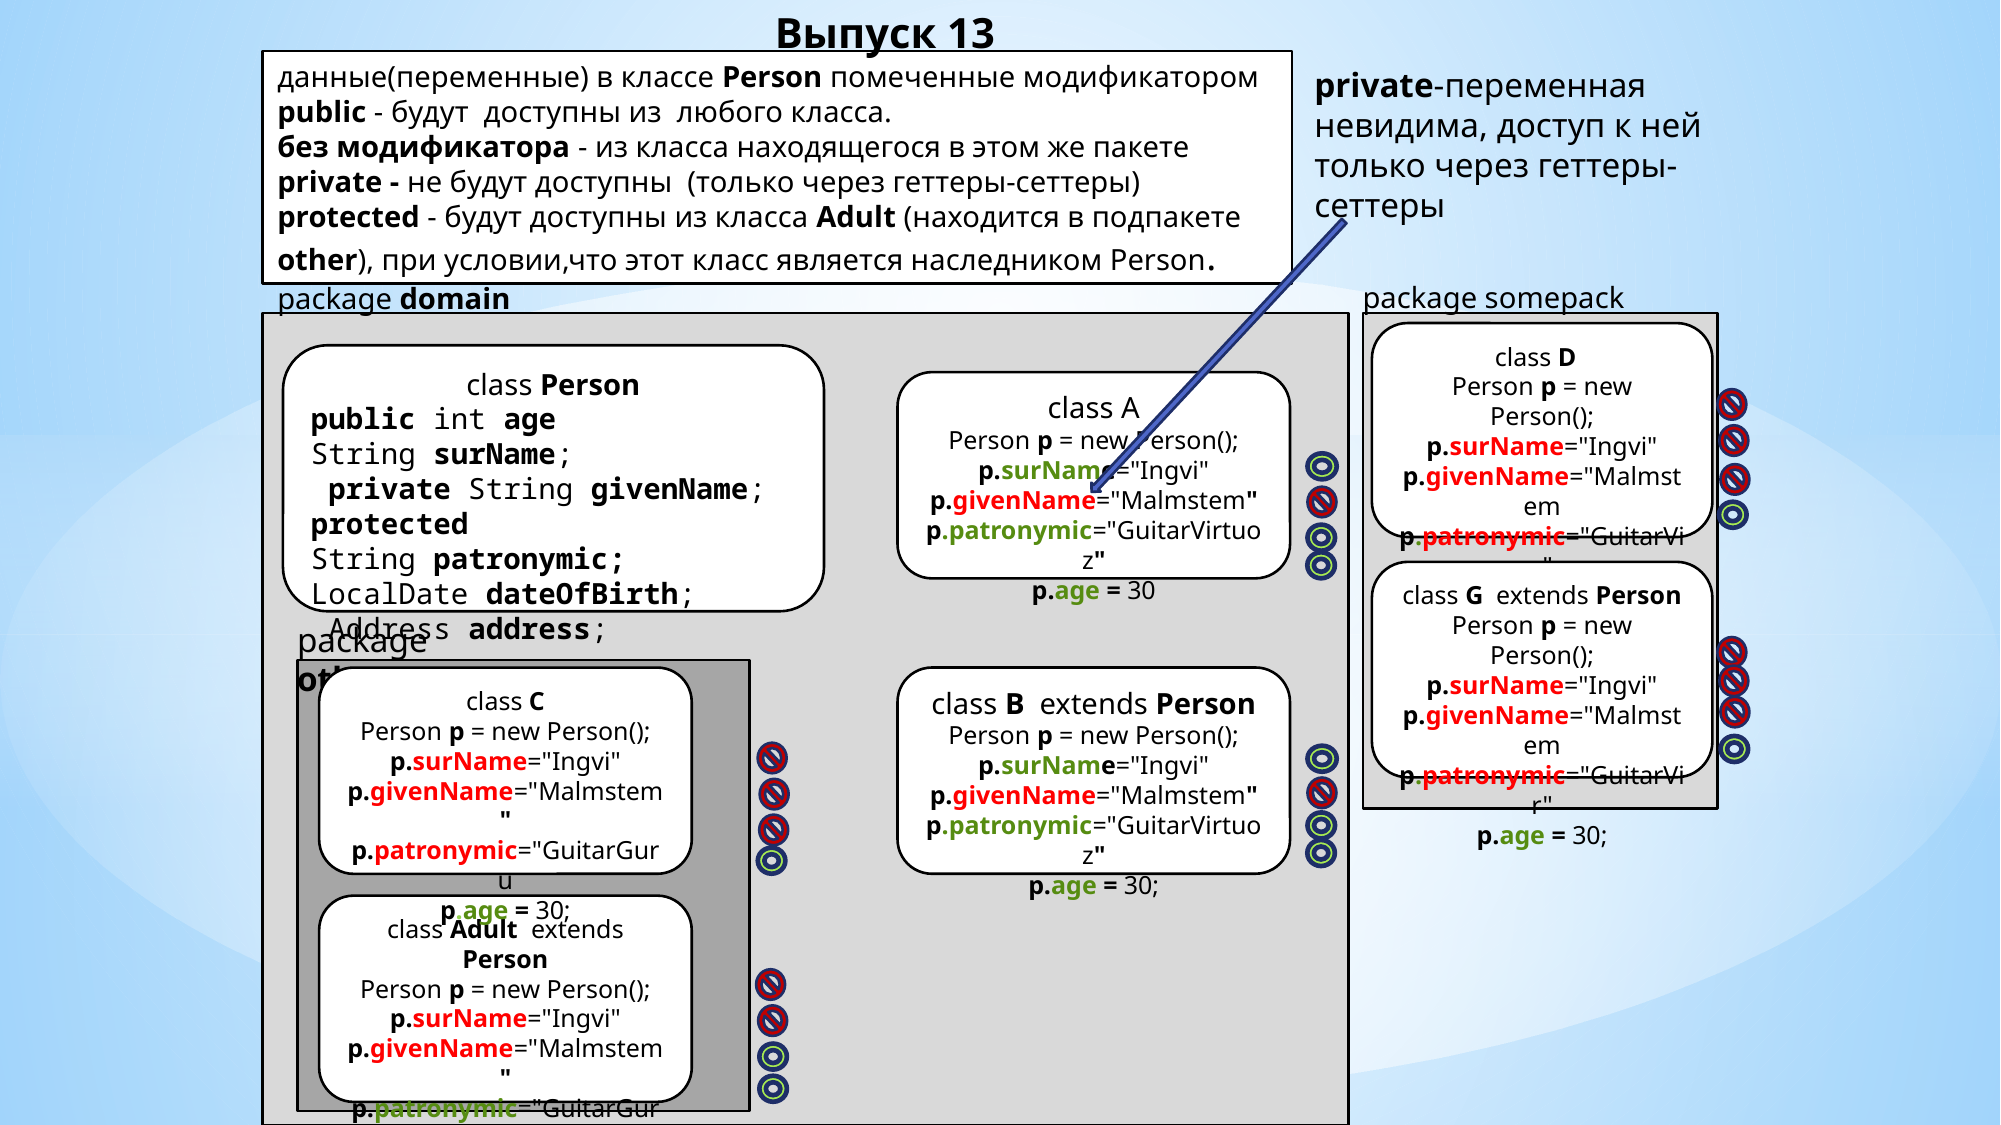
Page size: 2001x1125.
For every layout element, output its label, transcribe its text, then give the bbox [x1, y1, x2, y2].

text_box сlass G extends Person Person p = new Person(); p.surName="Ingvi" p.givenName="Malmstem p.patronymic="GuitarVir" p.age = 30; [1370, 560, 1714, 779]
text_box [1718, 423, 1750, 458]
text_box [1306, 811, 1337, 839]
text_box package domain [261, 272, 530, 332]
text_box [1306, 776, 1338, 810]
text_box данные(переменные) в классе Person помеченные модификатором public - будут доступны из любого класса. без модификатора - из класса находящегося в этом же пакете private - не будут доступны (только через геттеры-сеттеры) protected - будут доступны из класса Adult (находится в подпакете other), при условии,что этот класс является наследником Person. [261, 50, 1293, 285]
text_box [754, 967, 787, 1002]
text_box [296, 659, 751, 1112]
text_box package other [282, 611, 542, 707]
text_box [1719, 462, 1751, 496]
text_box class Adult extends Person Person p = new Person(); p.surName="Ingvi" p.givenName="Malmstem" p.patronymic="GuitarGuru" p.age = 30; [317, 894, 694, 1104]
text_box [1306, 550, 1337, 580]
text_box [1719, 695, 1751, 729]
text_box [1306, 744, 1338, 774]
text_box [1718, 664, 1750, 697]
text_box [1362, 312, 1719, 810]
text_box [1719, 734, 1750, 764]
text_box [1717, 500, 1748, 530]
text_box [758, 1074, 789, 1104]
title Выпуск 13 [281, 0, 1459, 87]
text_box [756, 741, 788, 775]
text_box [758, 1042, 789, 1071]
text_box сlass B extends Person Person p = new Person(); p.surName="Ingvi" p.givenName="Malmstem" p.patronymic="GuitarVirtuoz" p.age = 30; [896, 666, 1292, 876]
text_box private-переменная невидима, доступ к ней только через геттеры-сеттеры [1299, 57, 1750, 232]
text_box [1306, 485, 1338, 519]
text_box [1090, 232, 1341, 494]
text_box [1716, 387, 1748, 421]
text_box class C Person p = new Person(); p.surName="Ingvi" p.givenName="Malmstem" p.patronymic="GuitarGuru p.age = 30; [317, 666, 694, 876]
text_box class Person public int age String surName; private String givenName; protected String patronymic; LocalDate dateOfBirth; Address address; [281, 343, 826, 613]
text_box [261, 312, 1350, 1125]
text_box [757, 813, 790, 847]
text_box [756, 1004, 789, 1038]
text_box [1306, 523, 1337, 551]
text_box [1716, 635, 1748, 667]
text_box сlass D Person p = new Person(); p.surName="Ingvi" p.givenName="Malmstem p.patronymic="GuitarVir" p.age = 30; [1370, 321, 1714, 539]
text_box class A Person p = new Person(); p.surName="Ingvi" p.givenName="Malmstem" p.patronymic="GuitarVirtuoz" p.age = 30 [896, 370, 1292, 580]
text_box [1306, 838, 1337, 868]
text_box [756, 846, 787, 876]
text_box package somepack [1346, 270, 1641, 331]
text_box [758, 777, 790, 811]
text_box [1306, 452, 1338, 481]
